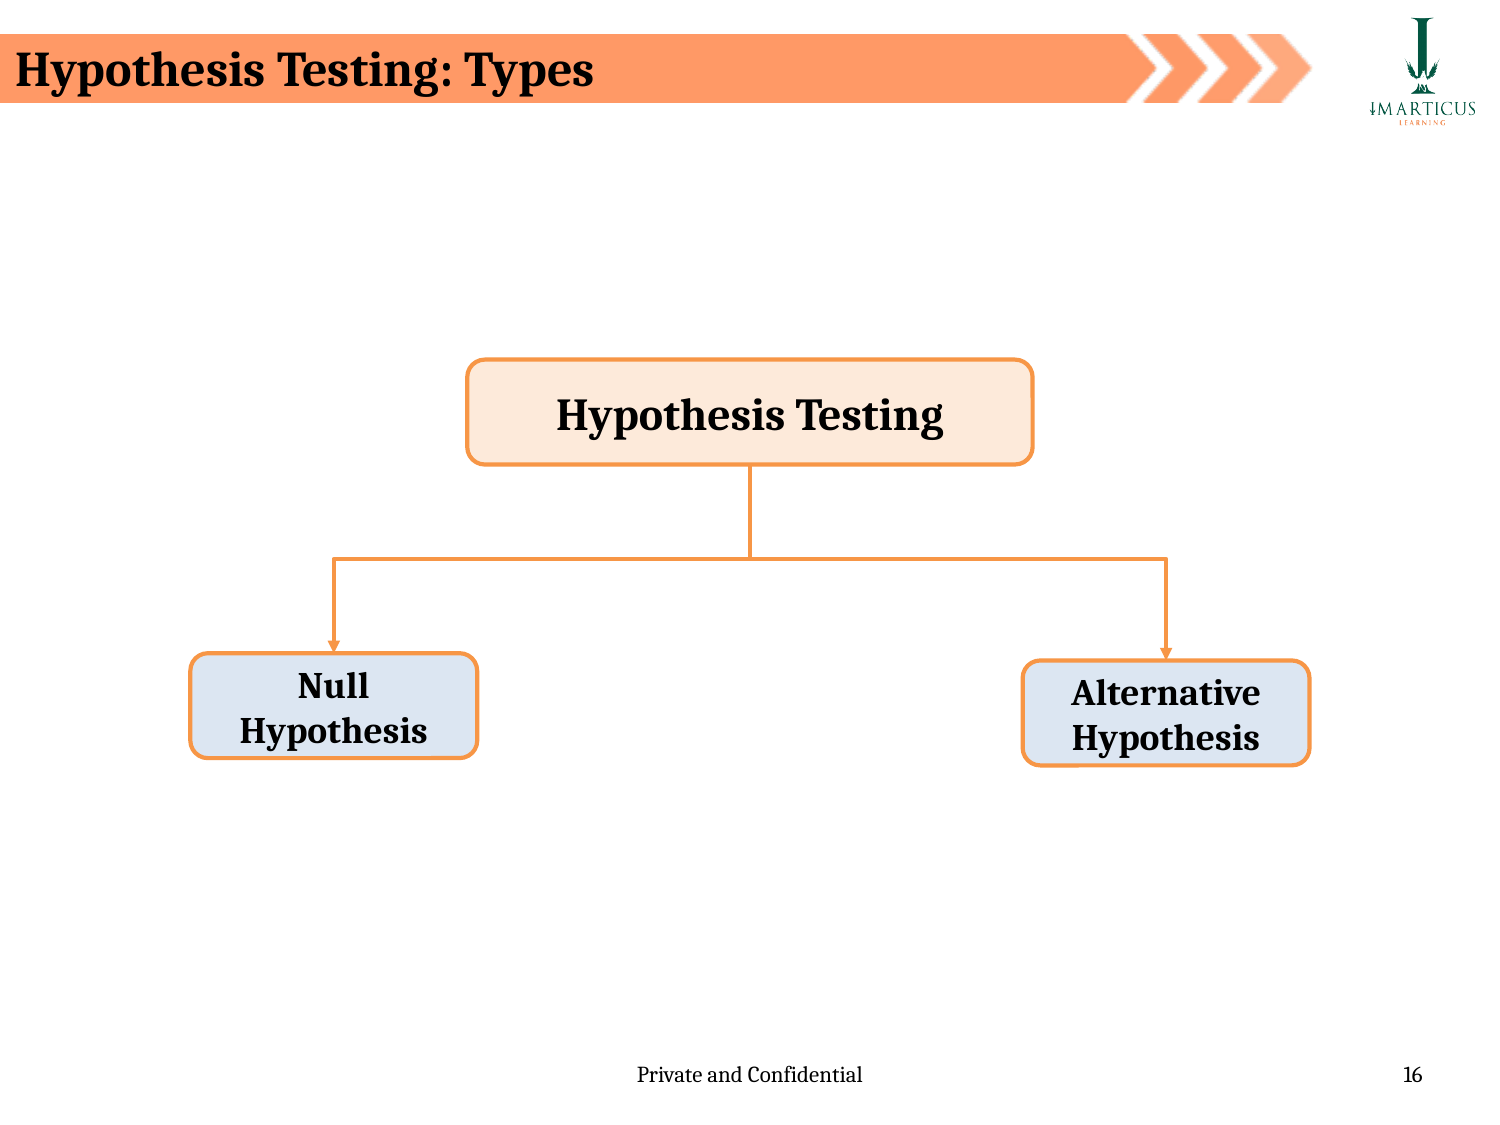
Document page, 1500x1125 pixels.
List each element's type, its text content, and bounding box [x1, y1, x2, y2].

picture [1015, 0, 1500, 150]
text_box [190, 359, 1310, 766]
title Hypothesis Testing: Types [0, 16, 1015, 117]
